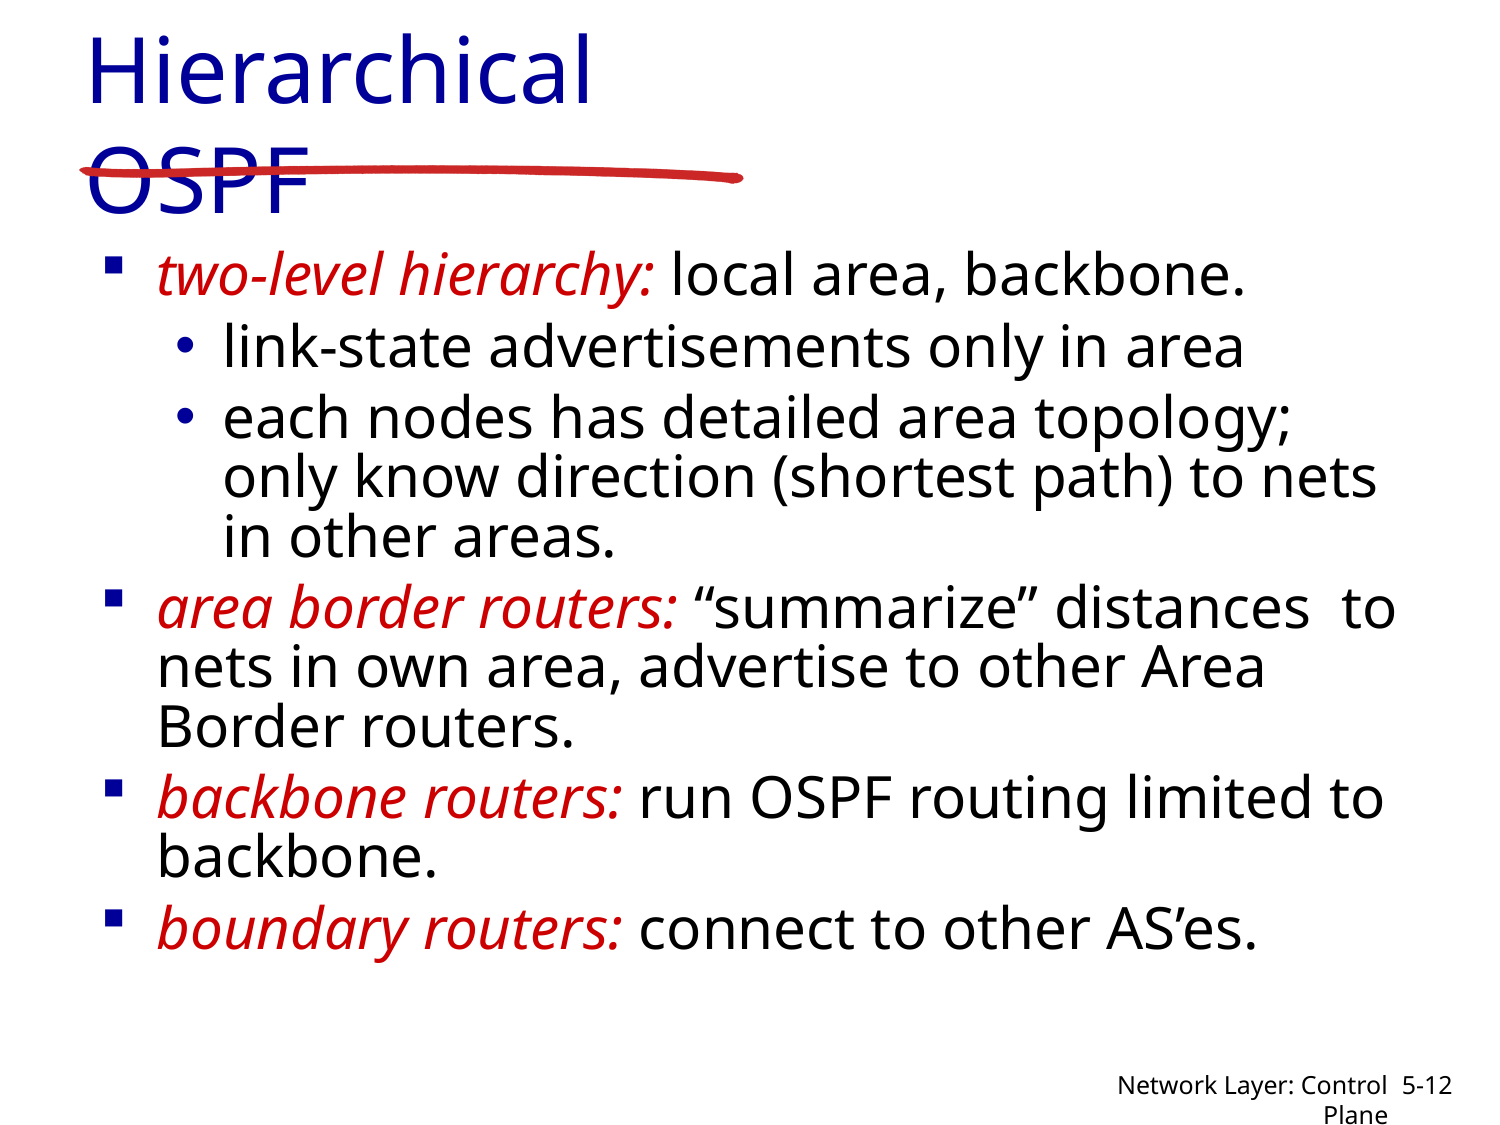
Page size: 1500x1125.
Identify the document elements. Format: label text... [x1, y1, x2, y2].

list two-level hierarchy: local area, backbone. link-state advertisements only in area each nodes has detailed area topology; only know direction (shortest path) to nets in other areas. area border routers: “summarize” distances to nets in own area, advertise to other Area Border routers. backbone routers: run OSPF routing limited to backbone. boundary routers: connect to other AS’es. [85, 240, 1436, 899]
slide_number 5-12 [1387, 1062, 1478, 1107]
title Hierarchical OSPF [70, 27, 799, 216]
picture [76, 159, 752, 189]
footer Network Layer: Control Plane [1045, 1062, 1404, 1102]
